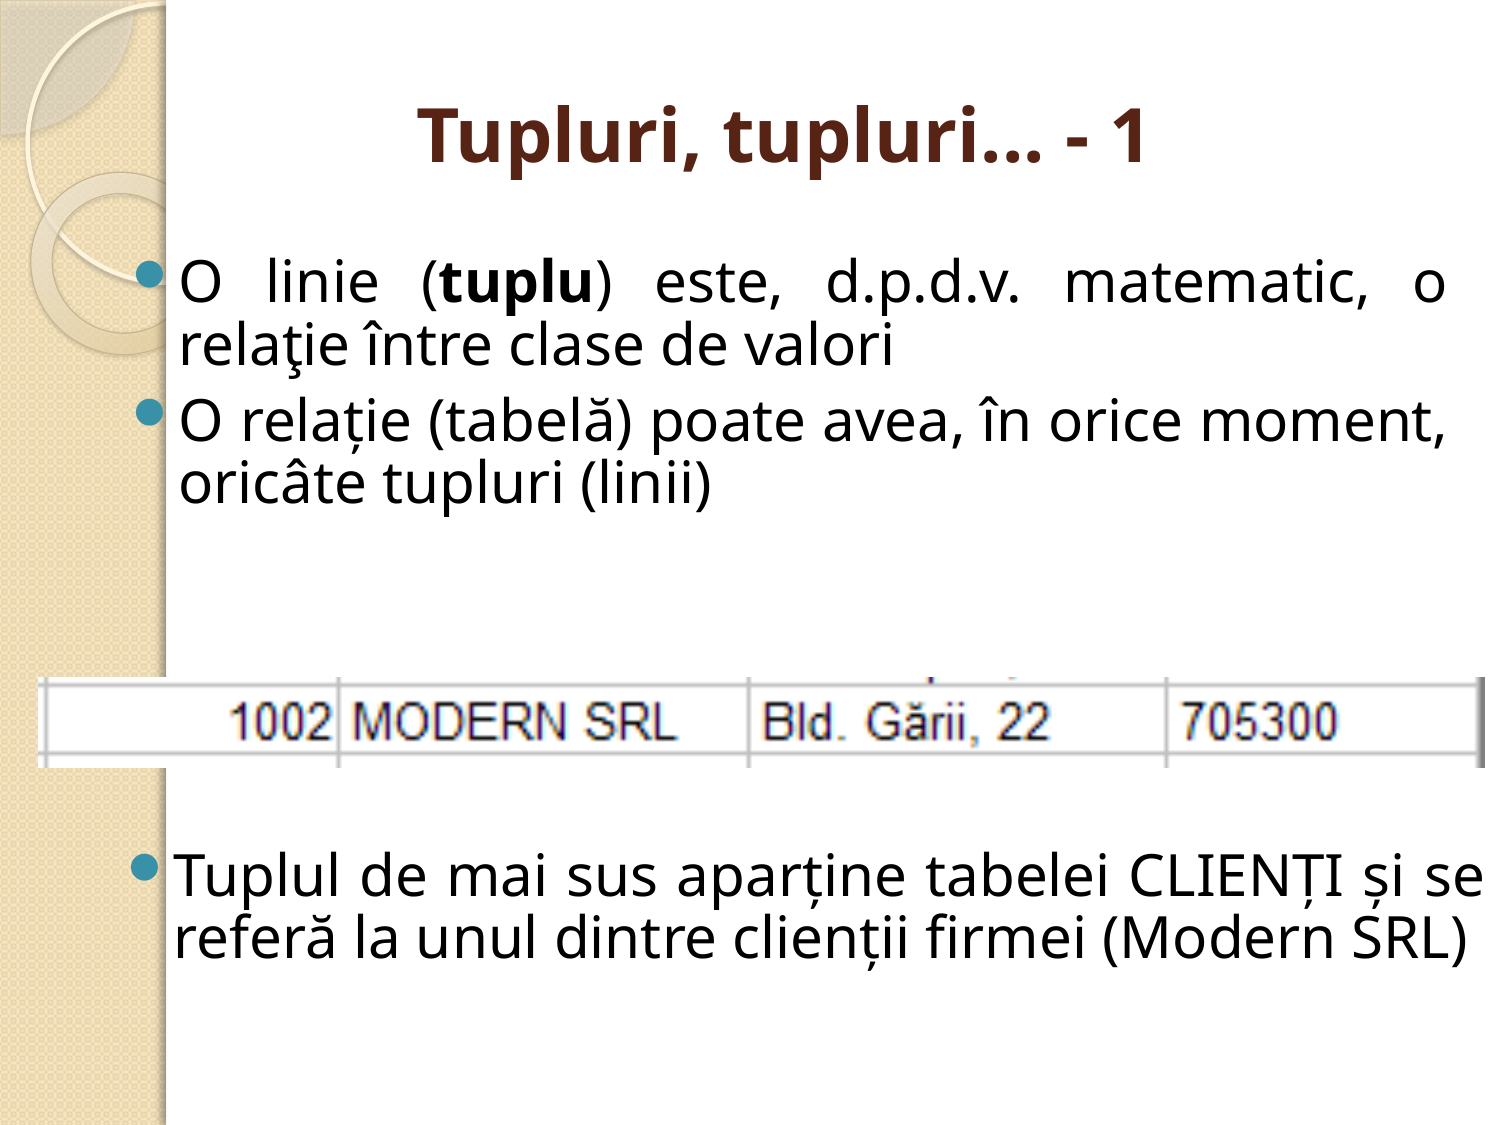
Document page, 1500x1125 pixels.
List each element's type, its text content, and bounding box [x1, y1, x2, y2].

text_box O linie (tuplu) este, d.p.d.v. matematic, o relaţie între clase de valori O relaţie (tabelă) poate avea, în orice moment, oricâte tupluri (linii) [103, 244, 1464, 634]
title Tupluri, tupluri... - 1 [169, 38, 1400, 227]
picture [38, 676, 1485, 768]
list Tuplul de mai sus aparţine tabelei CLIENŢI şi se referă la unul dintre clienţii firmei (Modern SRL) [98, 838, 1500, 1073]
